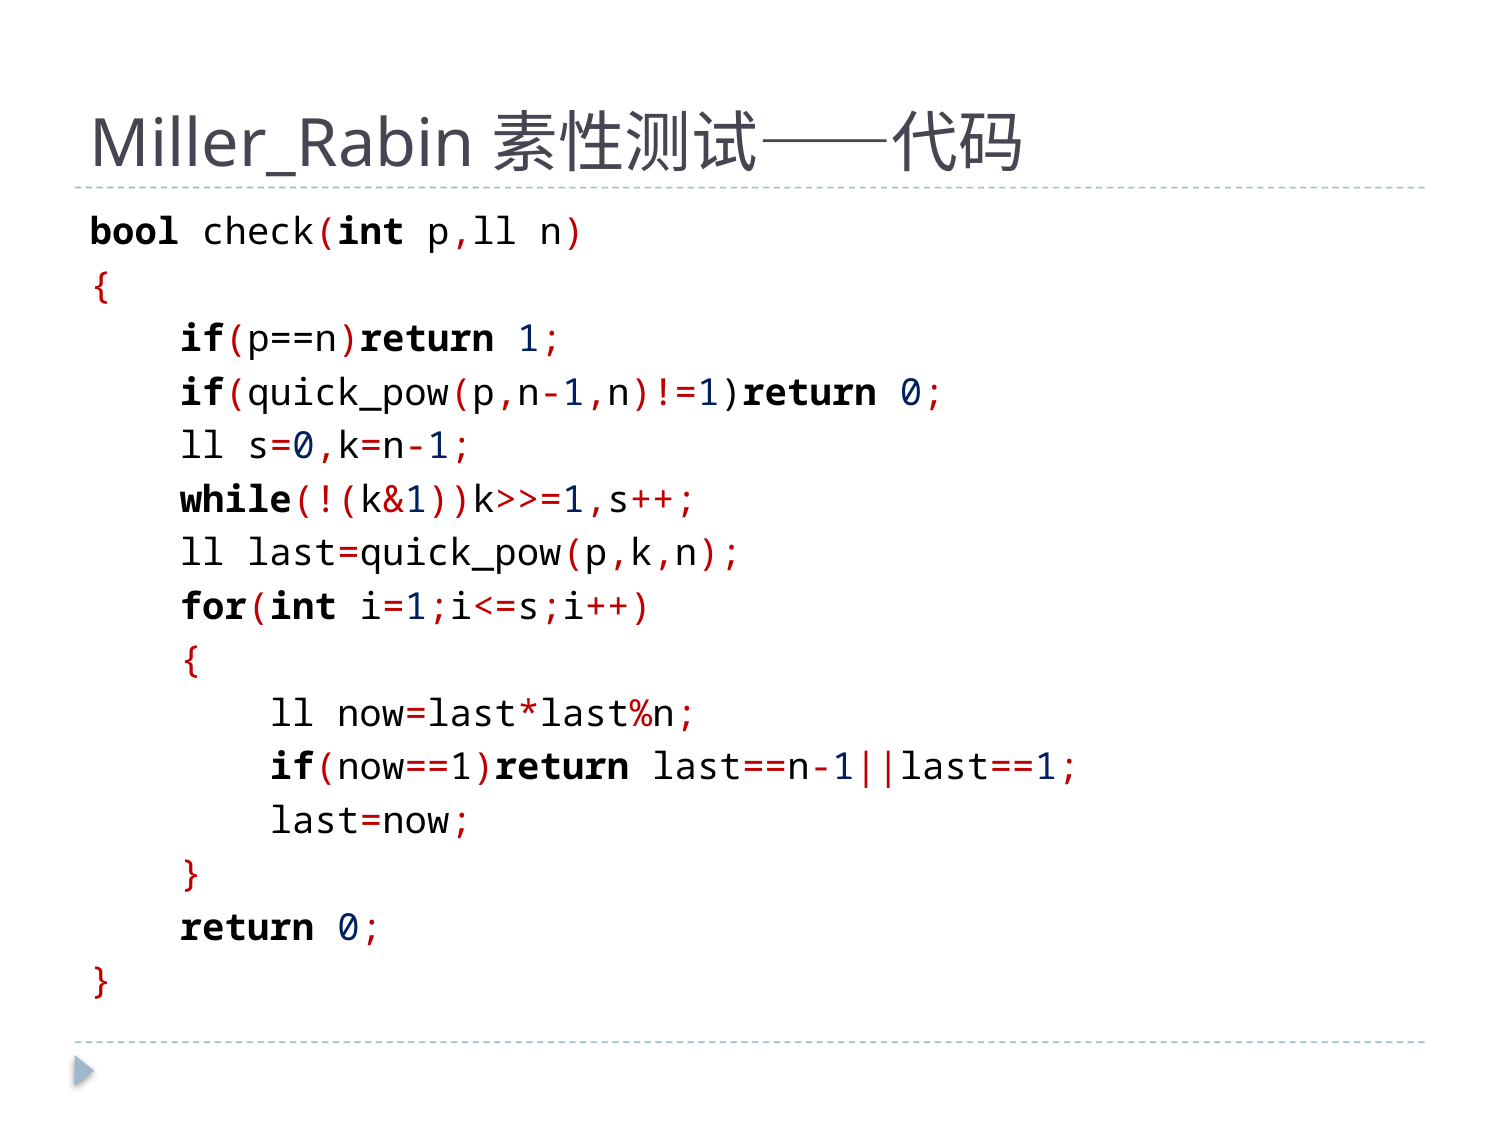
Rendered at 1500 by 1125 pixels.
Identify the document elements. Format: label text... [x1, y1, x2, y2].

title Miller_Rabin素性测试——代码 [75, 24, 1425, 188]
list bool check(int p,ll n) { if(p==n)return 1; if(quick_pow(p,n-1,n)!=1)return 0; ll s=0,k=n-1; while(!(k&1))k>>=1,s++; ll last=quick_pow(p,k,n); for(int i=1;i<=s;i++) { ll now=last*last%n; if(now==1)return last==n-1||last==1; last=now; } return 0; } [75, 200, 1425, 1010]
